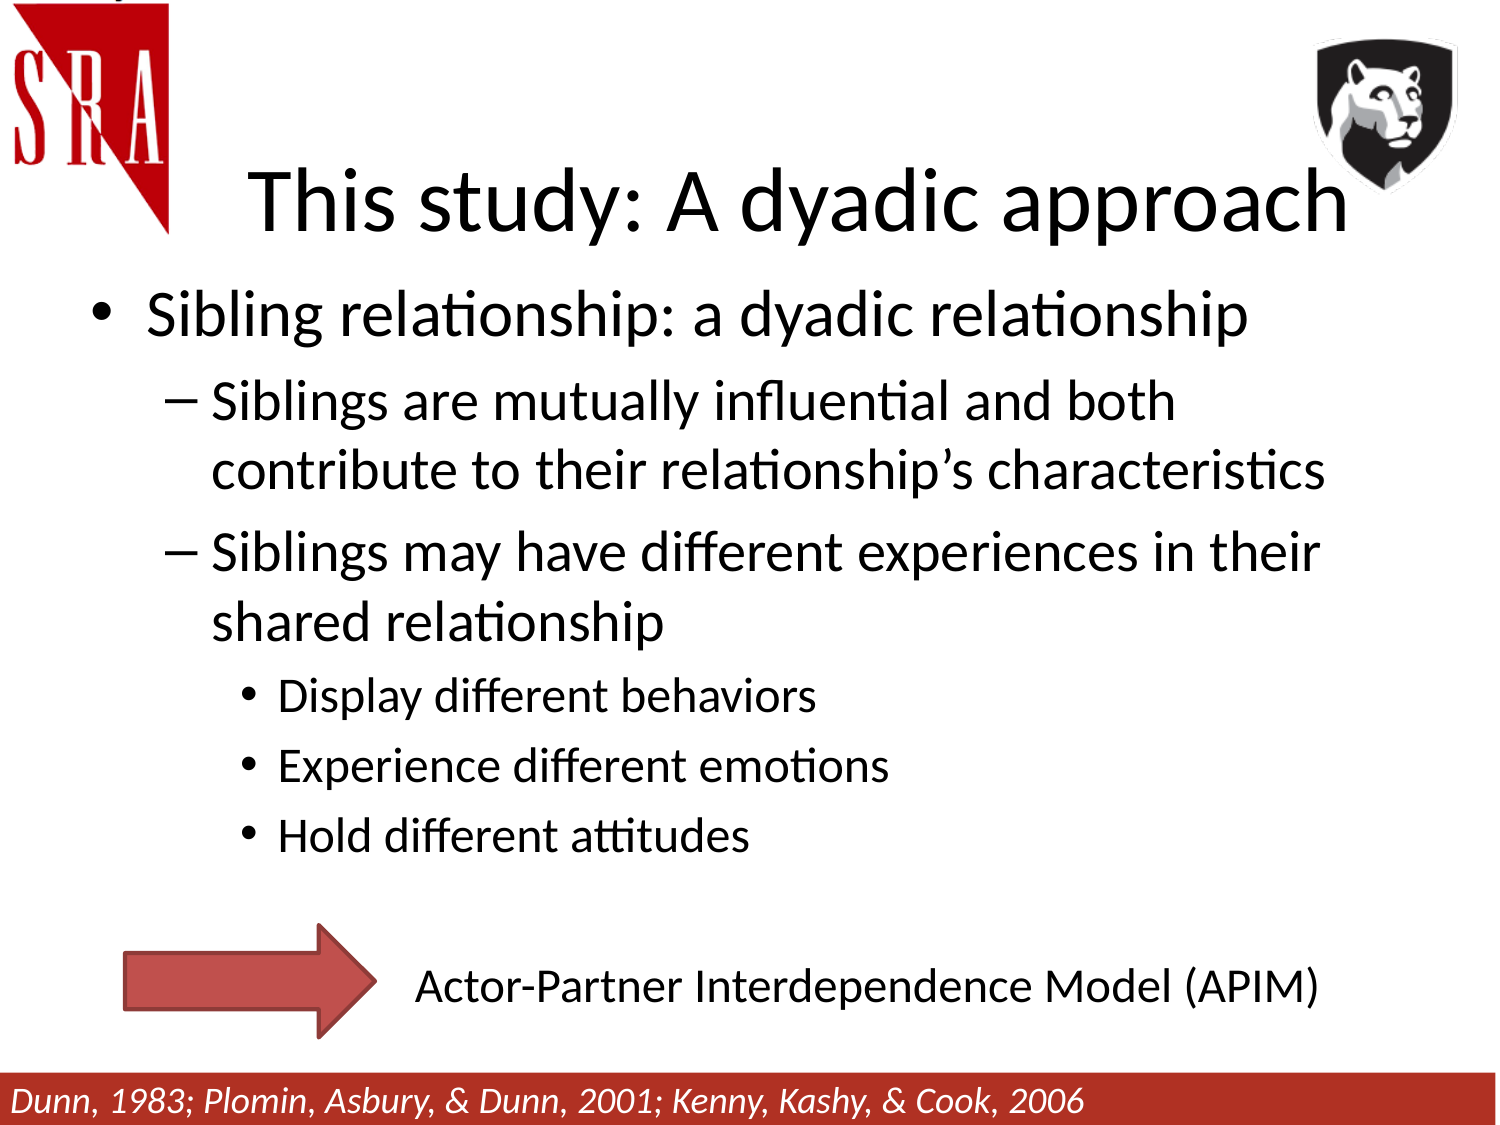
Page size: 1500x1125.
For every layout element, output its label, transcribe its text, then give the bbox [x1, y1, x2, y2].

title This study: A dyadic approach [125, 101, 1475, 289]
picture [0, 0, 176, 240]
text_box [122, 923, 378, 1040]
picture [1312, 38, 1463, 195]
list Sibling relationship: a dyadic relationship Siblings are mutually influential and both contribute to their relationship’s characteristics Siblings may have different experiences in their shared relationship Display different behaviors Experience different emotions Hold different attitudes [75, 262, 1425, 1005]
text_box Dunn, 1983; Plomin, Asbury, & Dunn, 2001; Kenny, Kashy, & Cook, 2006 [0, 1070, 1497, 1125]
text_box Actor-Partner Interdependence Model (APIM) [399, 946, 1450, 1050]
